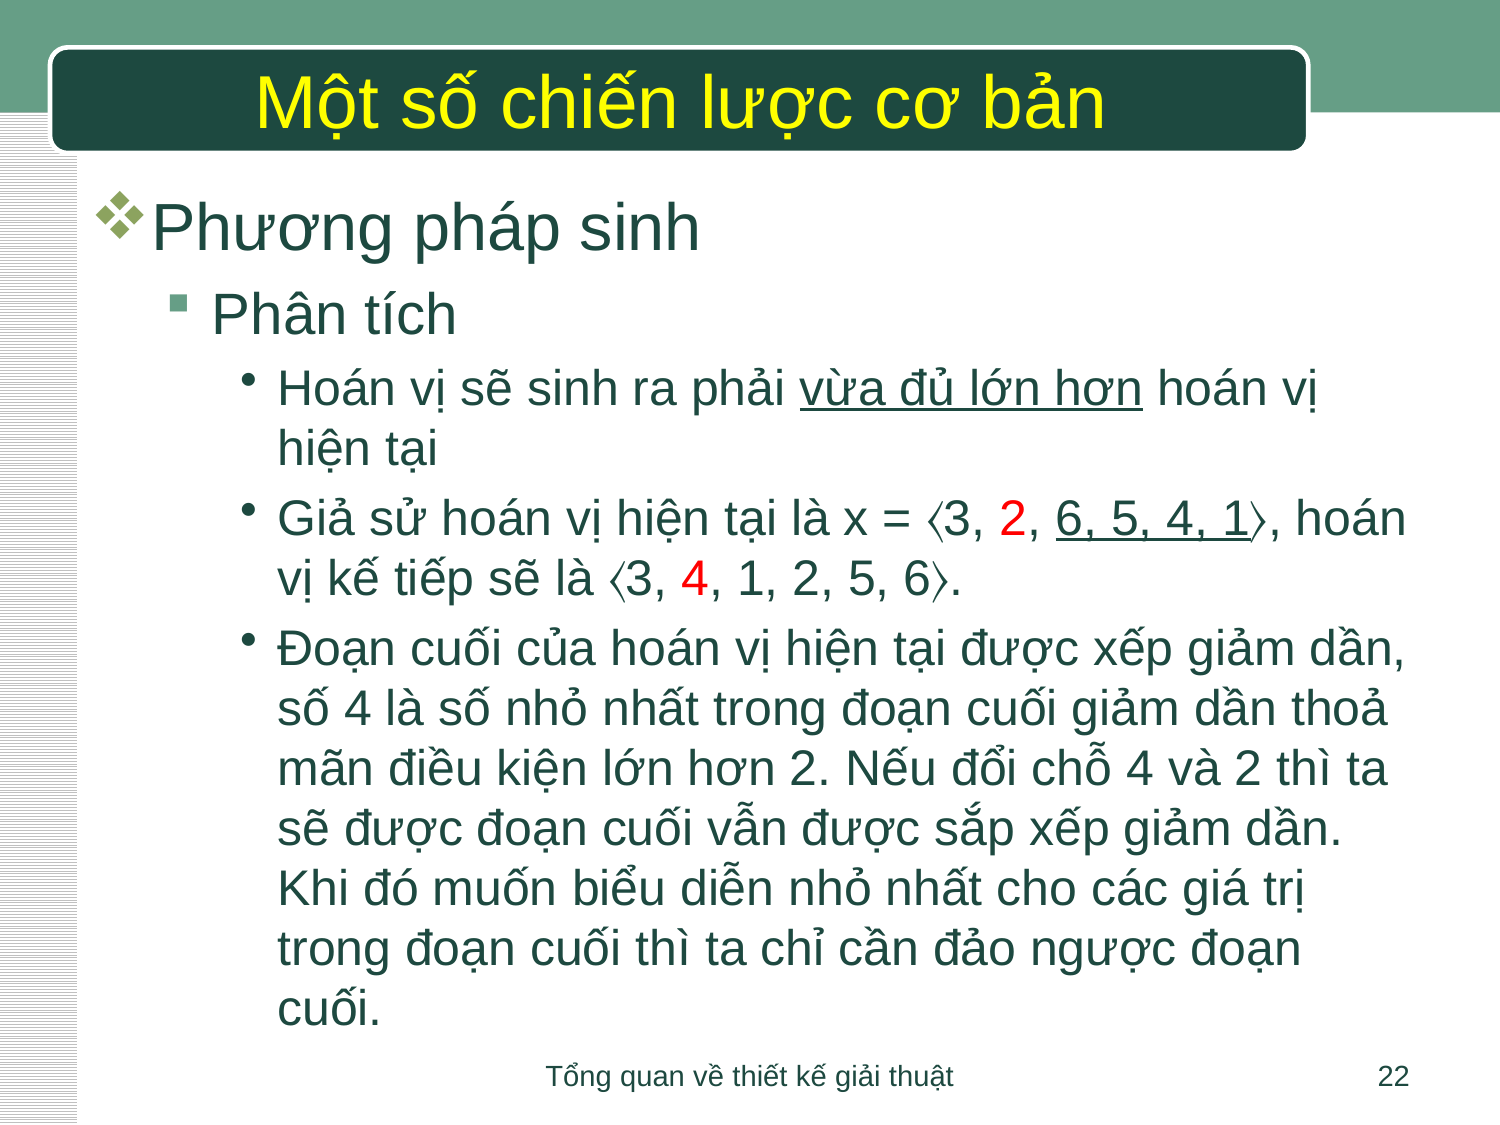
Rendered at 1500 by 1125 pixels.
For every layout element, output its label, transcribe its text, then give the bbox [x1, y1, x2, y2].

footer Tổng quan về thiết kế giải thuật [512, 1050, 988, 1103]
list Phương pháp sinh Phân tích Hoán vị sẽ sinh ra phải vừa đủ lớn hơn hoán vị hiện tại Giả sử hoán vị hiện tại là x = 〈3, 2, 6, 5, 4, 1〉, hoán vị kế tiếp sẽ là 〈3, 4, 1, 2, 5, 6〉. Đoạn cuối của hoán vị hiện tại được xếp giảm dần, số 4 là số nhỏ nhất trong đoạn cuối giảm dần thoả mãn điều kiện lớn hơn 2. Nếu đổi chỗ 4 và 2 thì ta sẽ được đoạn cuối vẫn được sắp xếp giảm dần. Khi đó muốn biểu diễn nhỏ nhất cho các giá trị trong đoạn cuối thì ta chỉ cần đảo ngược đoạn cuối. [75, 176, 1425, 1038]
title Một số chiến lược cơ bản [75, 52, 1288, 145]
slide_number 22 [1074, 1050, 1425, 1103]
